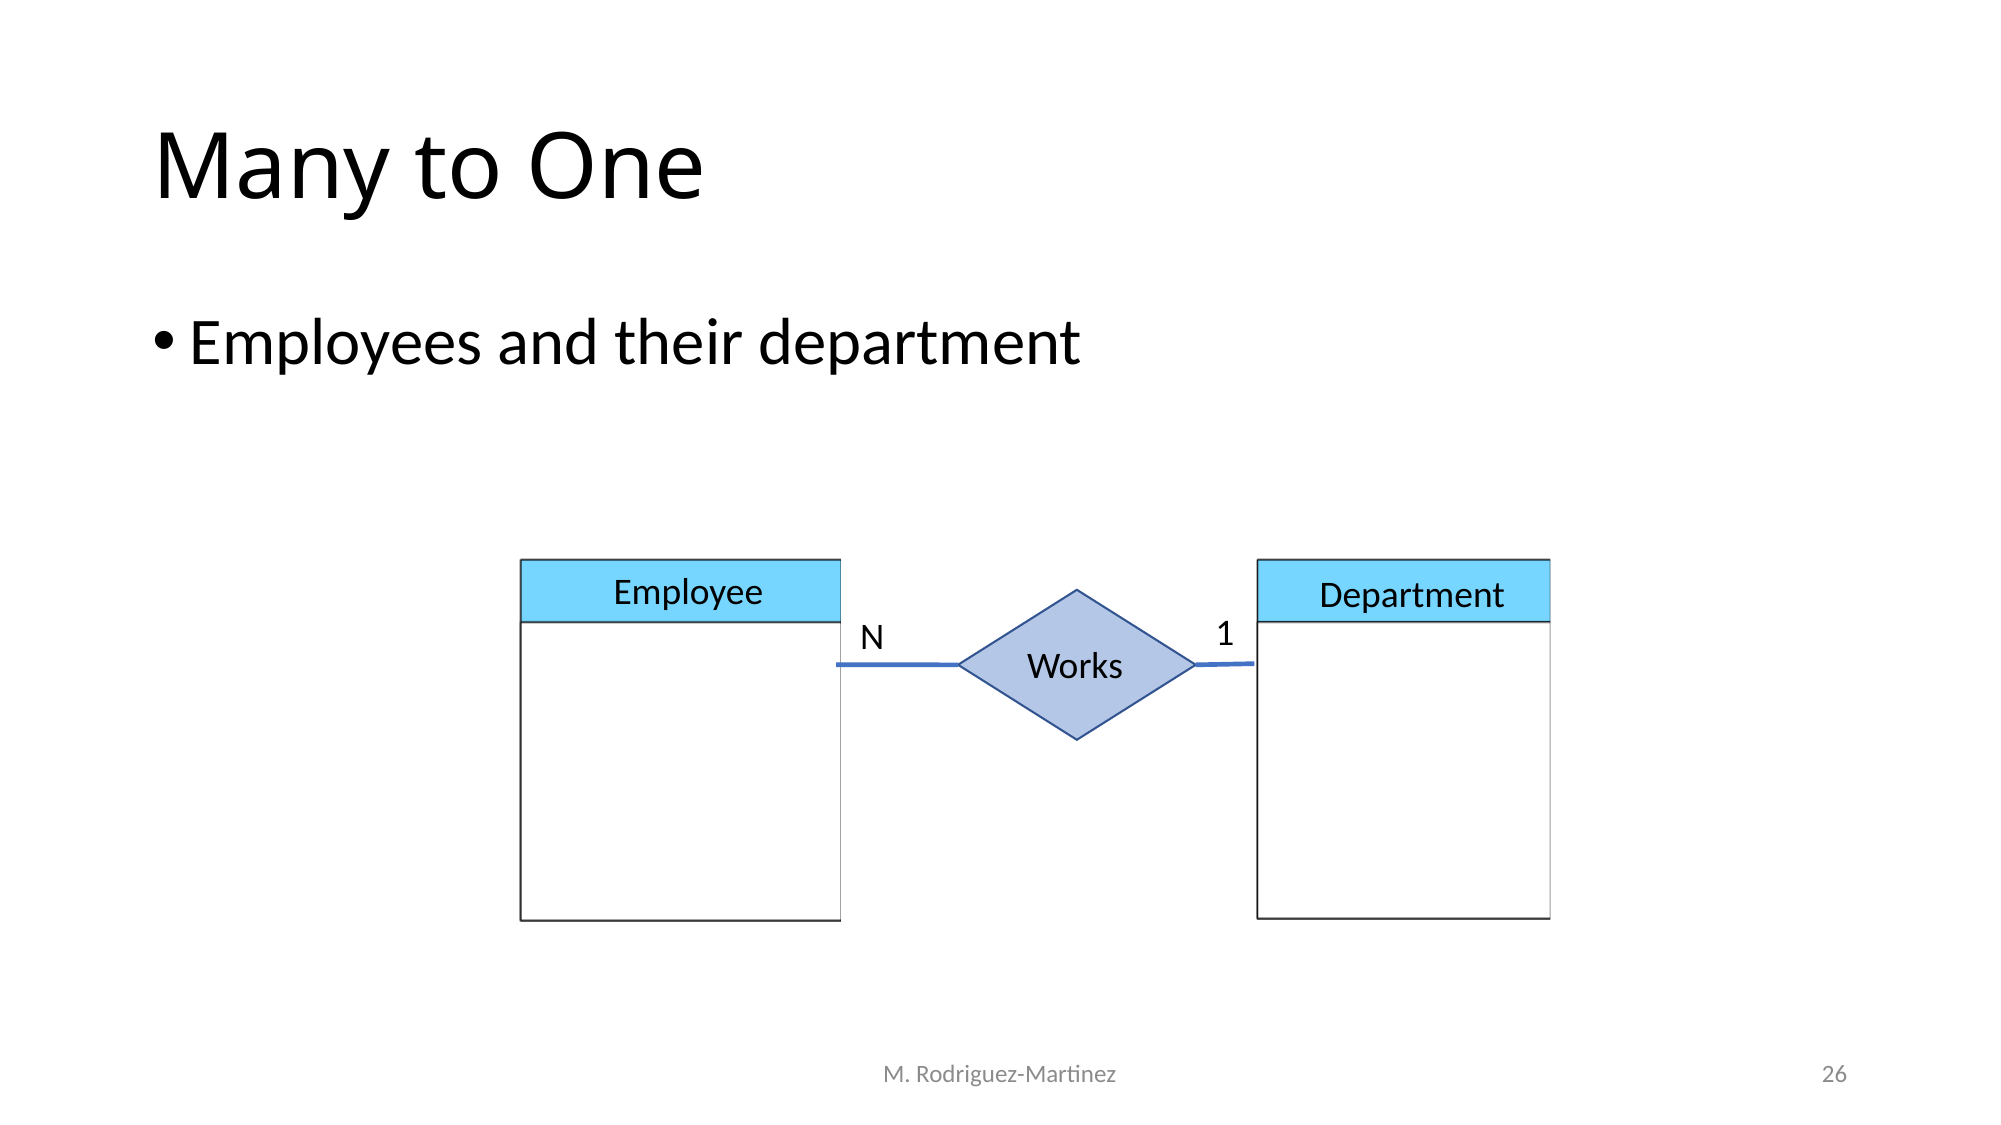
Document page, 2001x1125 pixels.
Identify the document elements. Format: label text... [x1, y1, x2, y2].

text_box Works [1012, 633, 1139, 694]
slide_number 26 [1412, 1042, 1863, 1103]
picture [517, 556, 841, 922]
text_box [959, 588, 1195, 742]
picture [1254, 556, 1551, 920]
footer M. Rodriguez-Martinez [662, 1042, 1338, 1103]
list Employees and their department [137, 299, 1863, 727]
text_box N [845, 604, 1036, 664]
title Many to One [137, 59, 1863, 278]
text_box 1 [1200, 600, 1250, 661]
